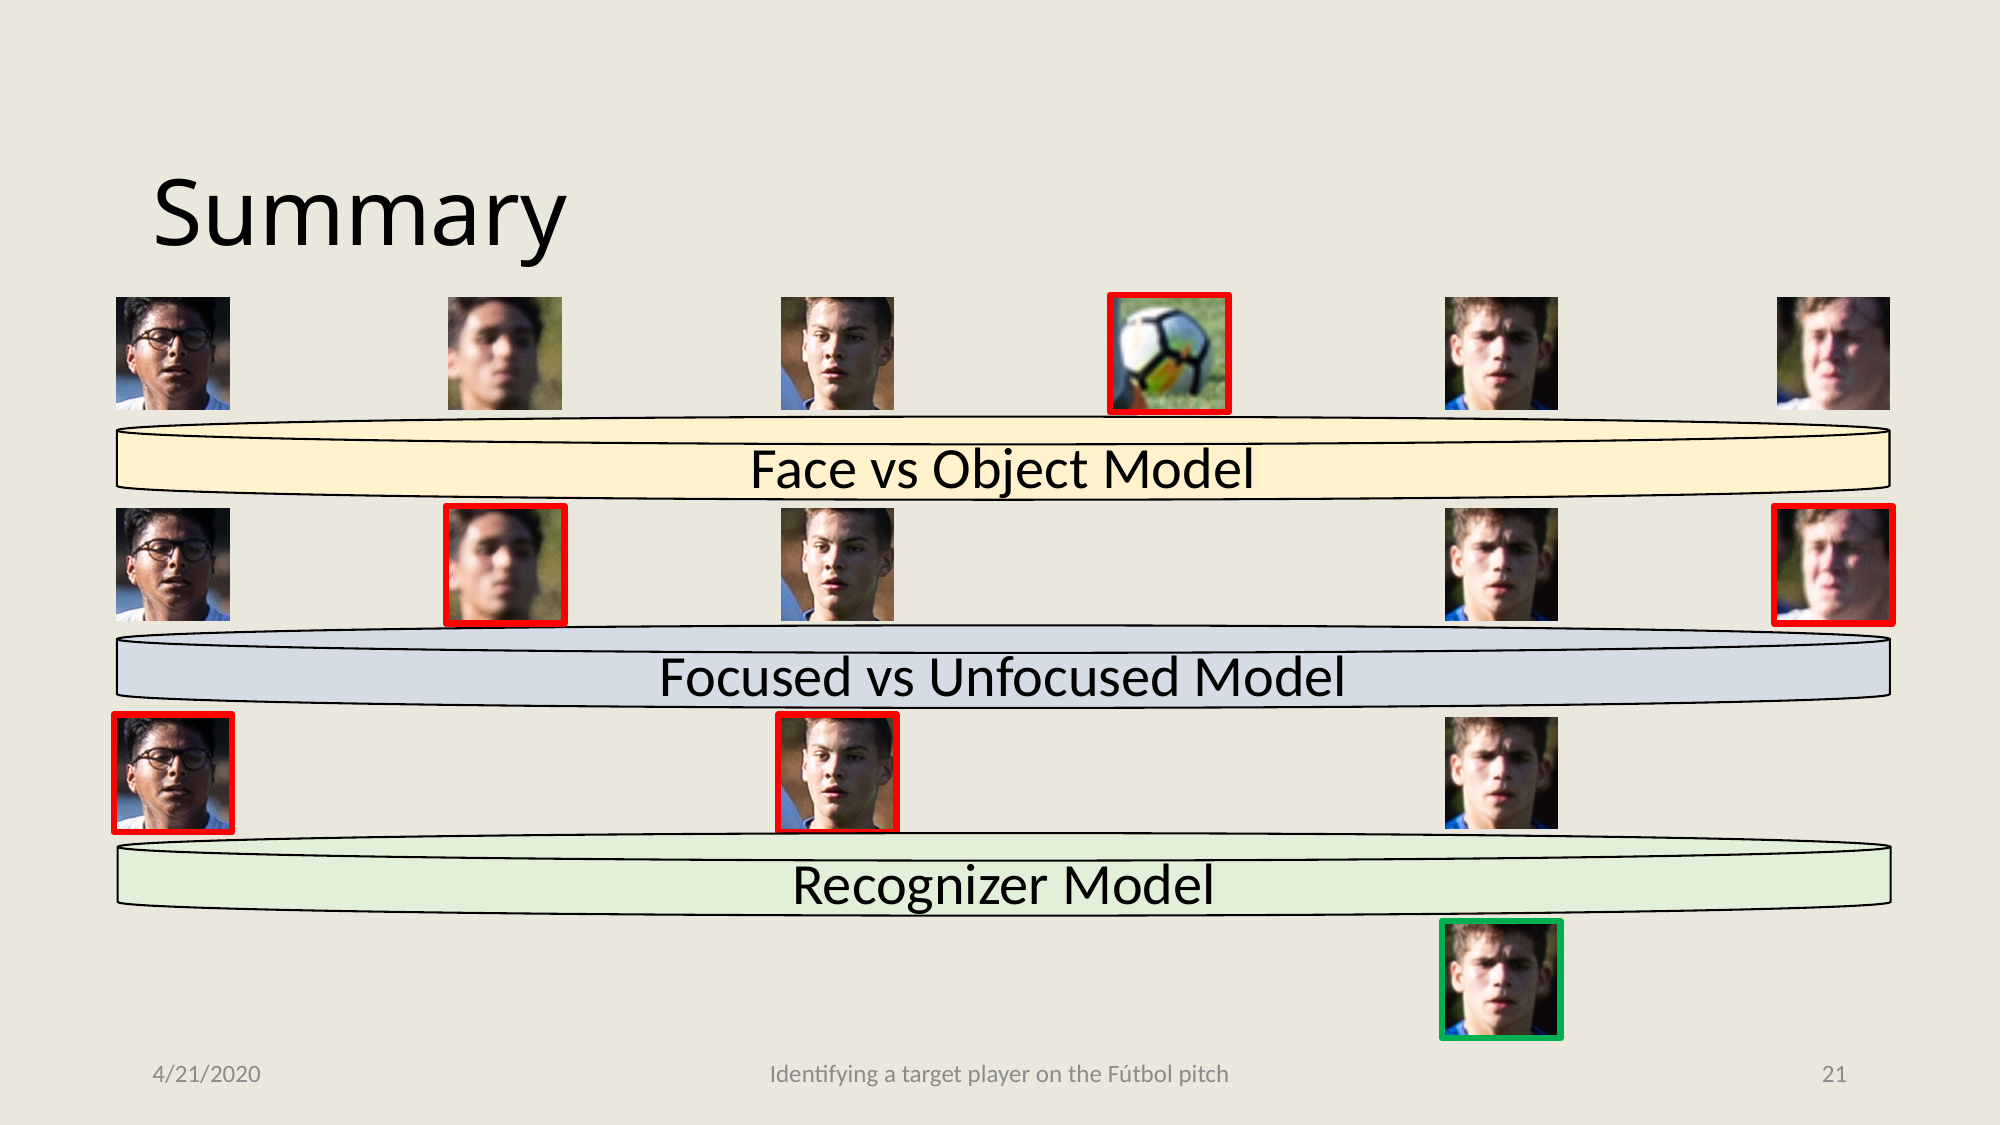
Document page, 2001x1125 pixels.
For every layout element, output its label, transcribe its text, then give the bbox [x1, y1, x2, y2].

picture [116, 297, 230, 410]
picture [1444, 297, 1558, 410]
text_box Face vs Object Model [115, 415, 1891, 501]
title Summary [137, 106, 1863, 325]
slide_number 21 [1412, 1042, 1863, 1103]
picture [1776, 508, 1890, 621]
picture [1776, 297, 1890, 410]
footer Identifying a target player on the Fútbol pitch [662, 1042, 1338, 1103]
text_box Recognizer Model [116, 832, 1892, 917]
picture [448, 508, 562, 621]
picture [780, 508, 894, 621]
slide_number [137, 1042, 588, 1103]
text_box Focused vs Unfocused Model [115, 624, 1891, 709]
picture [780, 297, 894, 410]
picture [781, 717, 894, 829]
picture [1445, 717, 1558, 829]
picture [116, 508, 230, 621]
picture [1444, 508, 1558, 621]
picture [448, 297, 562, 410]
picture [1445, 924, 1558, 1036]
picture [1112, 297, 1226, 410]
picture [116, 717, 230, 829]
